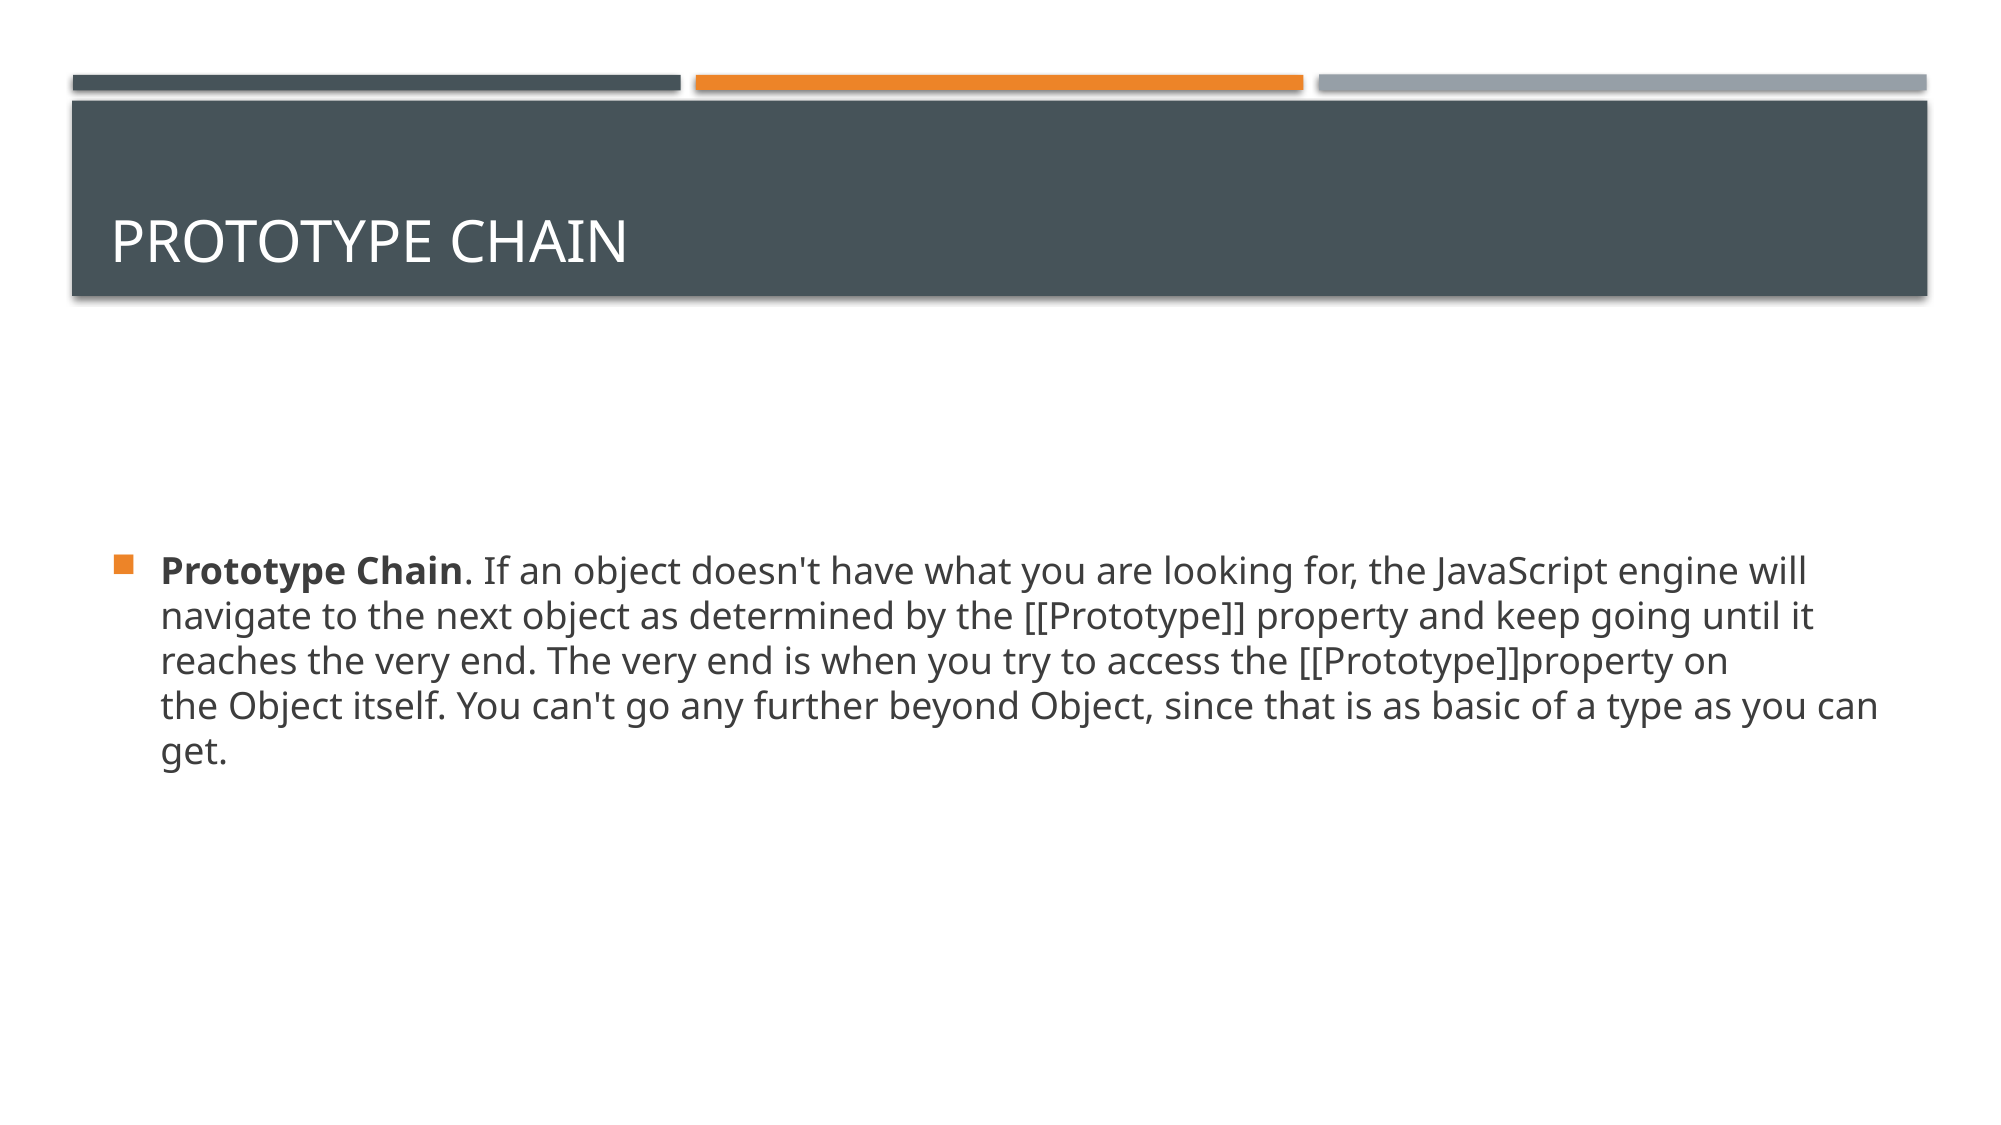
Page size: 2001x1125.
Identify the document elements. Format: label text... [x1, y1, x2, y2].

list Prototype Chain. If an object doesn't have what you are looking for, the JavaScript engine will navigate to the next object as determined by the [[Prototype]] property and keep going until it reaches the very end. The very end is when you try to access the [[Prototype]]property on the Object itself. You can't go any further beyond Object, since that is as basic of a type as you can get. [95, 357, 1905, 962]
title Prototype chain [95, 115, 1905, 282]
